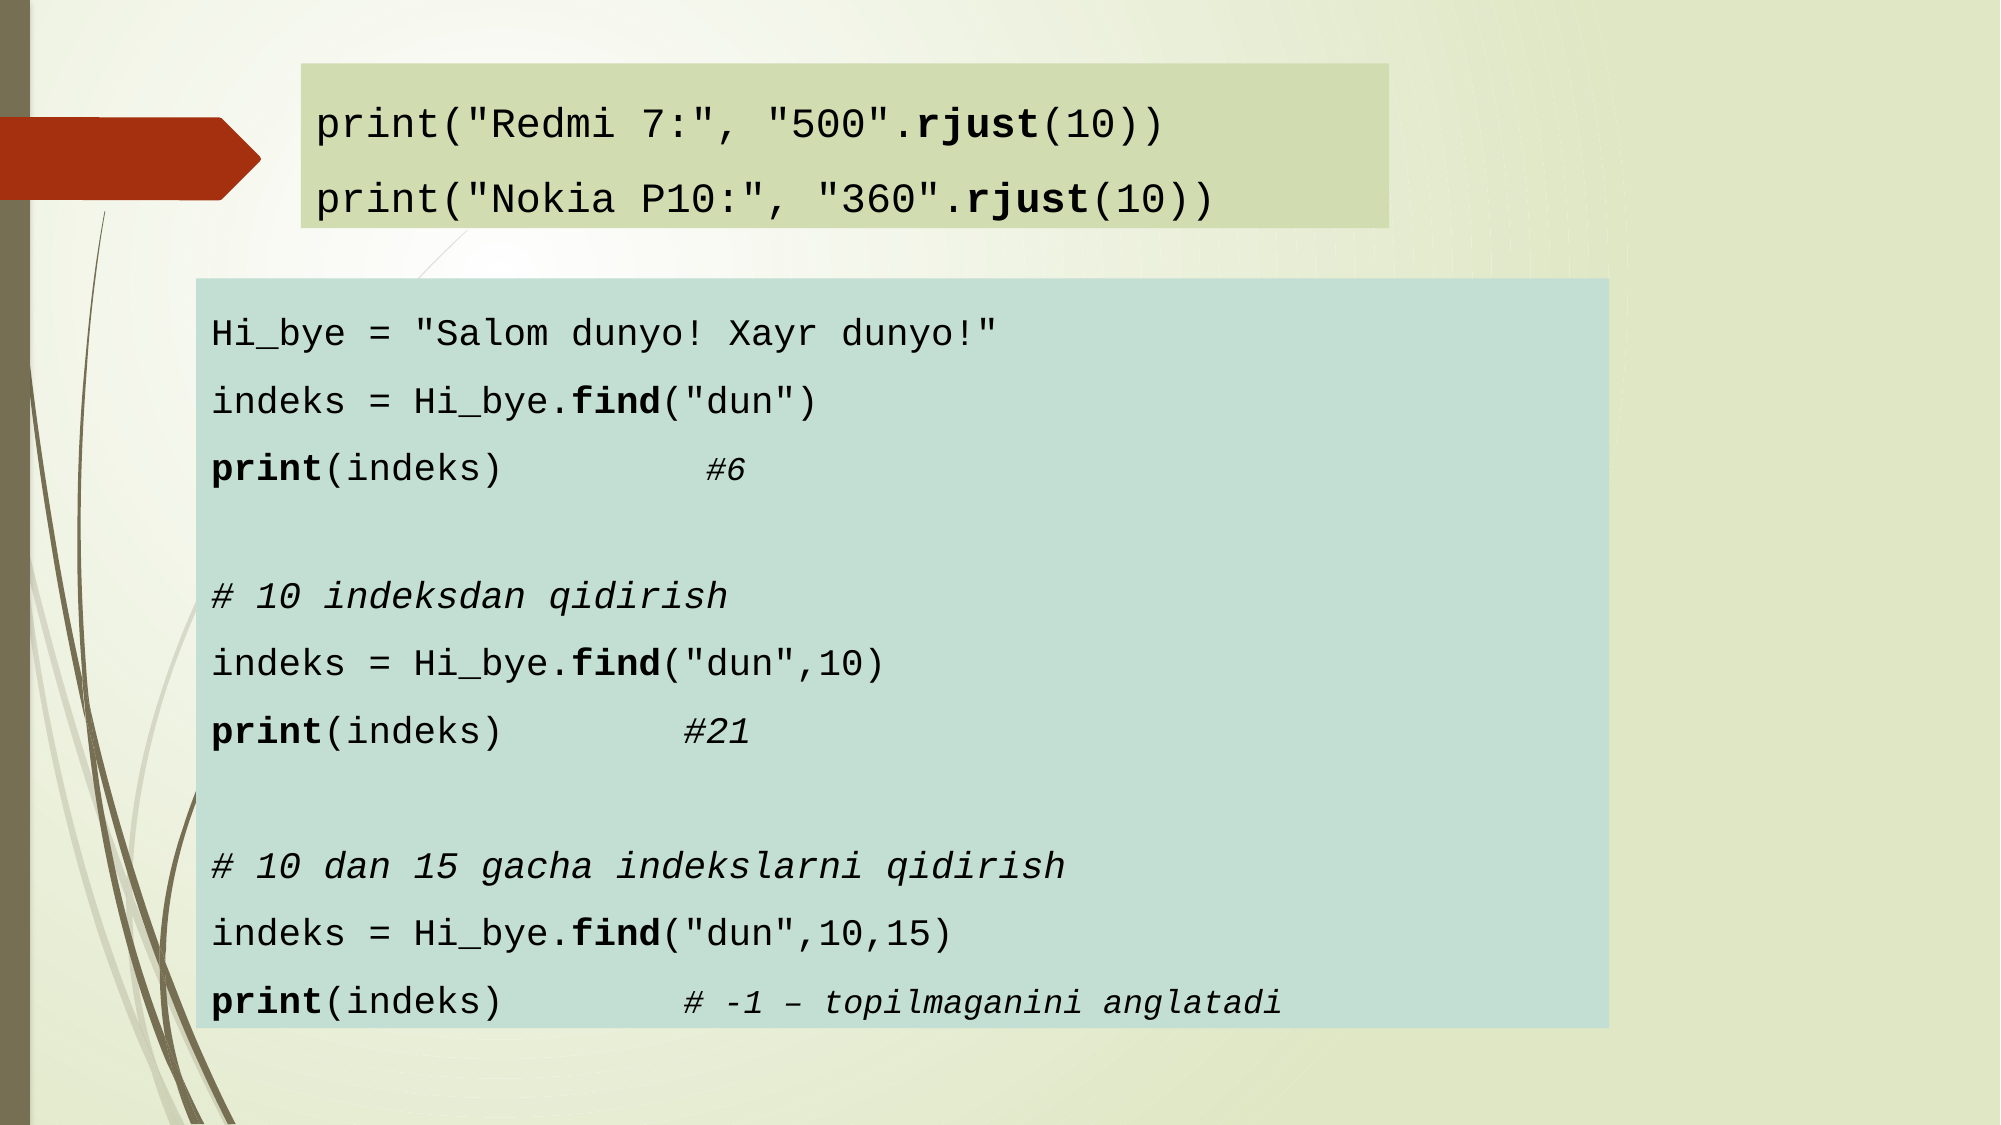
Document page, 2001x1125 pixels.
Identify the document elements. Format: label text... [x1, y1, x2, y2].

text_box print("Redmi 7:", "500".rjust(10)) print("Nokia P10:", "360".rjust(10)) [300, 63, 1390, 229]
text_box Hi_bye = "Salom dunyo! Xayr dunyo!" indeks = Hi_bye.find("dun") print(indeks) #6 # 10 indeksdan qidirish indeks = Hi_bye.find("dun",10) print(indeks) #21 # 10 dan 15 gacha indekslarni qidirish indeks = Hi_bye.find("dun",10,15) print(indeks) # -1 – topilmaganini anglatadi [196, 278, 1610, 1029]
